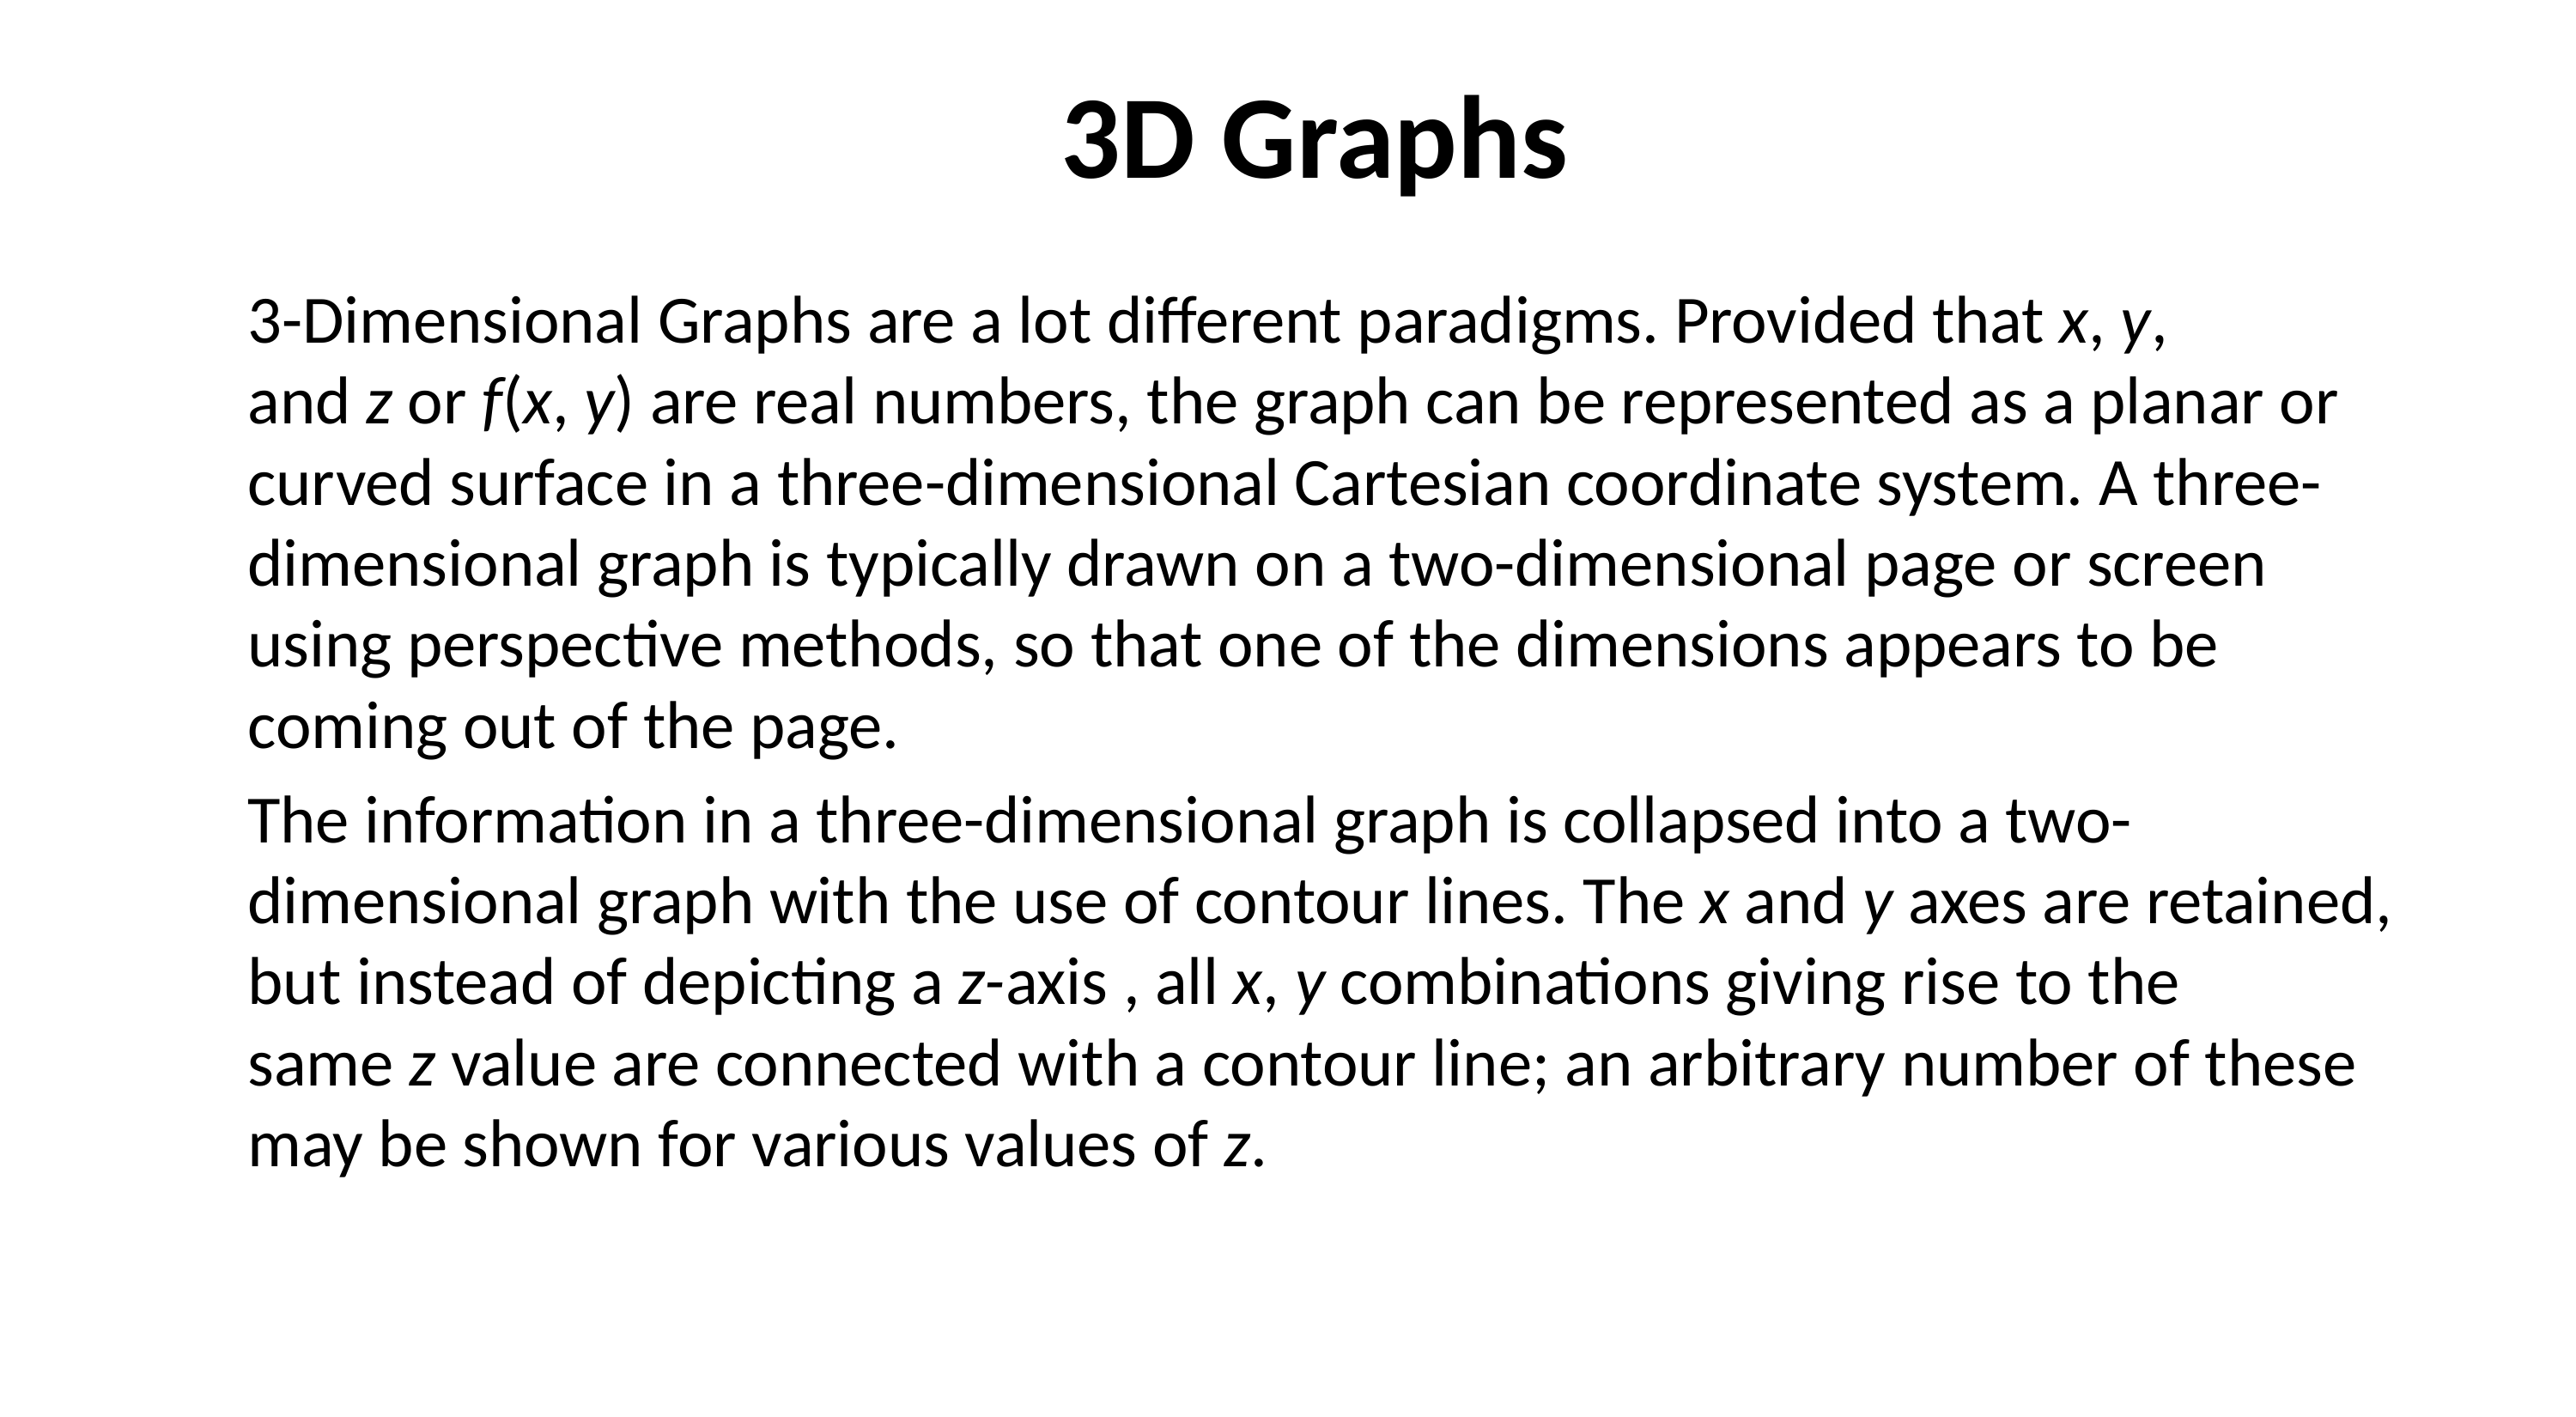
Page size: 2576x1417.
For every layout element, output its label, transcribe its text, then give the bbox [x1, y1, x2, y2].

list 3-Dimensional Graphs are a lot different paradigms. Provided that x, y, and z or f(x, y) are real numbers, the graph can be represented as a planar or curved surface in a three-dimensional Cartesian coordinate system. A three-dimensional graph is typically drawn on a two-dimensional page or screen using perspective methods, so that one of the dimensions appears to be coming out of the page. The information in a three-dimensional graph is collapsed into a two-dimensional graph with the use of contour lines. The x and y axes are retained, but instead of depicting a z-axis , all x, y combinations giving rise to the same z value are connected with a contour line; an arbitrary number of these may be shown for various values of z. [131, 260, 2451, 1196]
text_box 3D Graphs [375, 53, 2254, 209]
